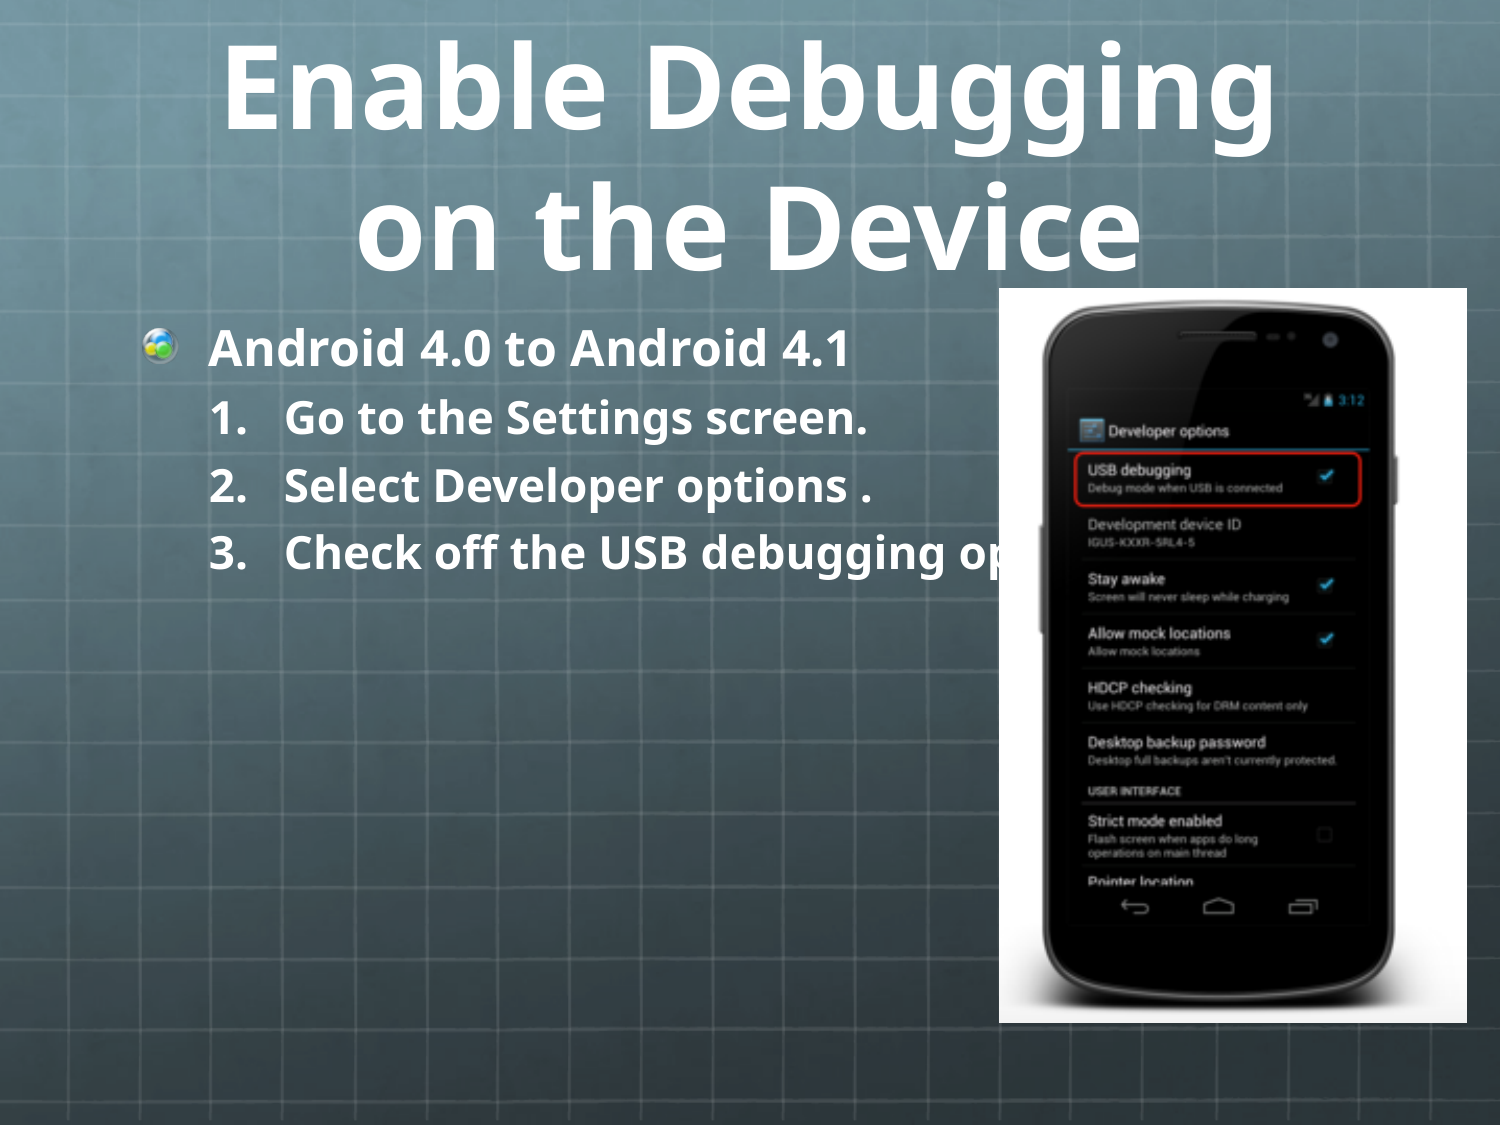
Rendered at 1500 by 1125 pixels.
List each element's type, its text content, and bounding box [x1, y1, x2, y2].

list Android 4.0 to Android 4.1 Go to the Settings screen. Select Developer options . Check off the USB debugging option. [127, 308, 970, 958]
picture [0, 0, 1500, 1125]
title Enable Debugging on the Device [127, 17, 1372, 289]
